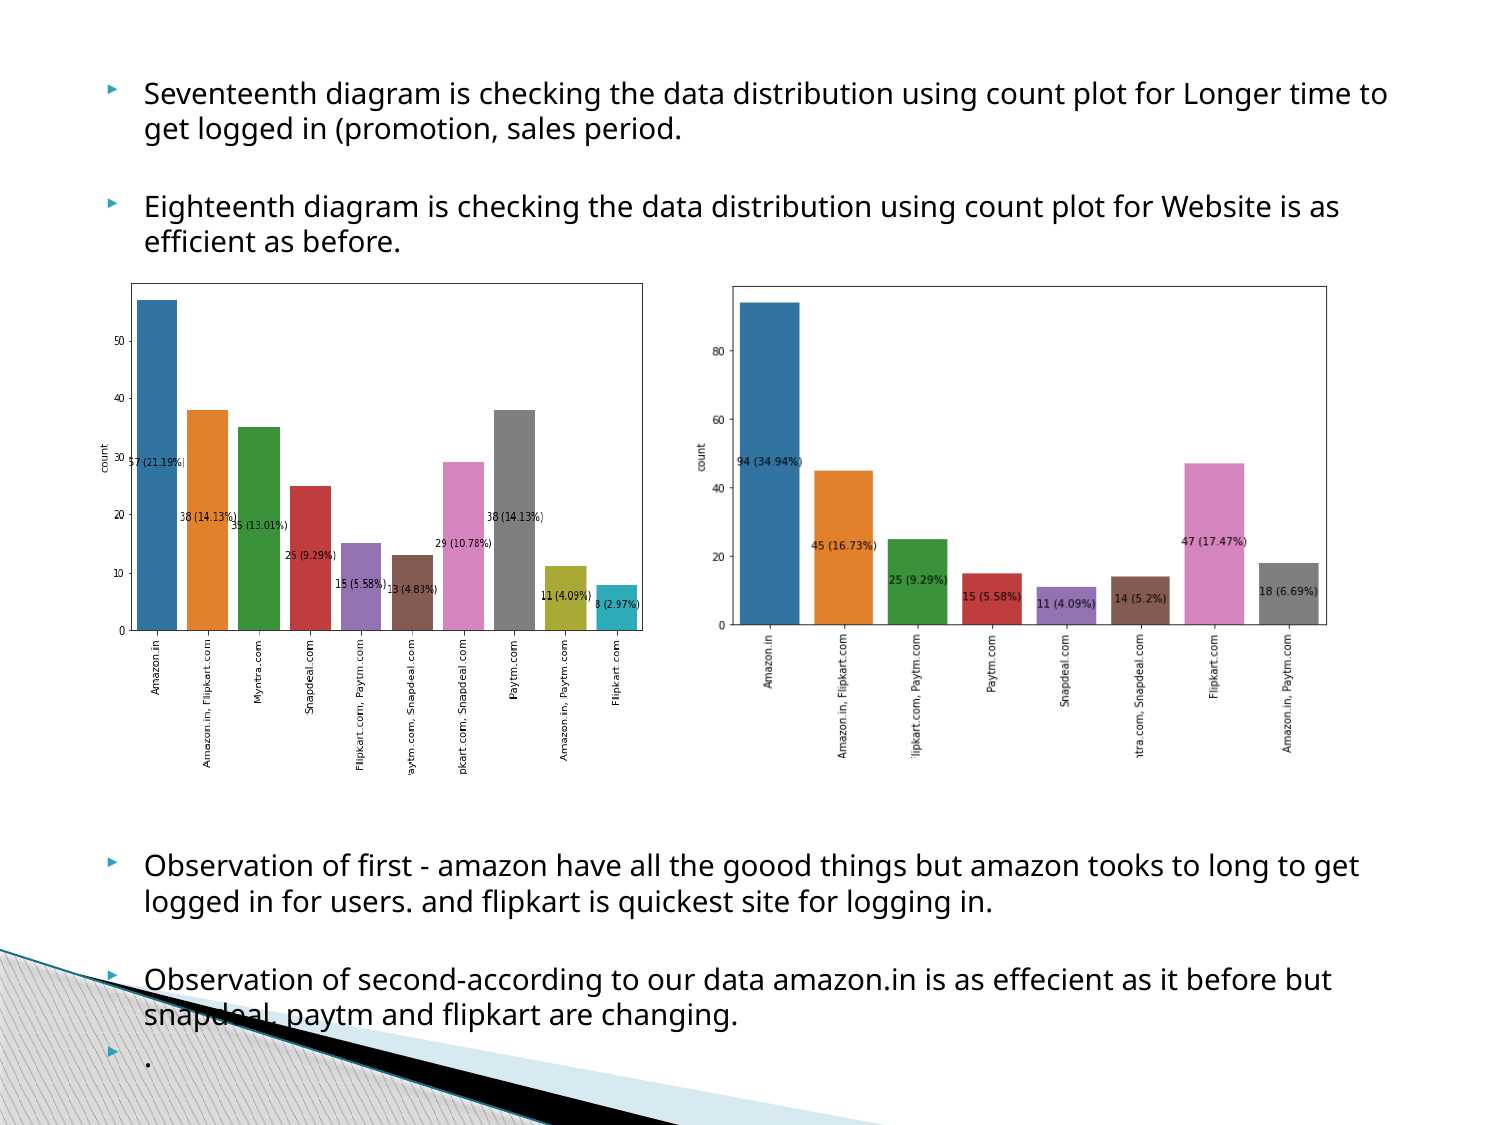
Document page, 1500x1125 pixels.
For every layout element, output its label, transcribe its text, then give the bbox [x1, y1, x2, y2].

picture [74, 274, 1369, 776]
list Seventeenth diagram is checking the data distribution using count plot for Longer time to get logged in (promotion, sales period. Eighteenth diagram is checking the data distribution using count plot for Website is as efficient as before. Observation of first - amazon have all the goood things but amazon tooks to long to get logged in for users. and flipkart is quickest site for logging in. Observation of second-according to our data amazon.in is as effecient as it before but snapdeal, paytm and flipkart are changing. . [75, 24, 1425, 1100]
